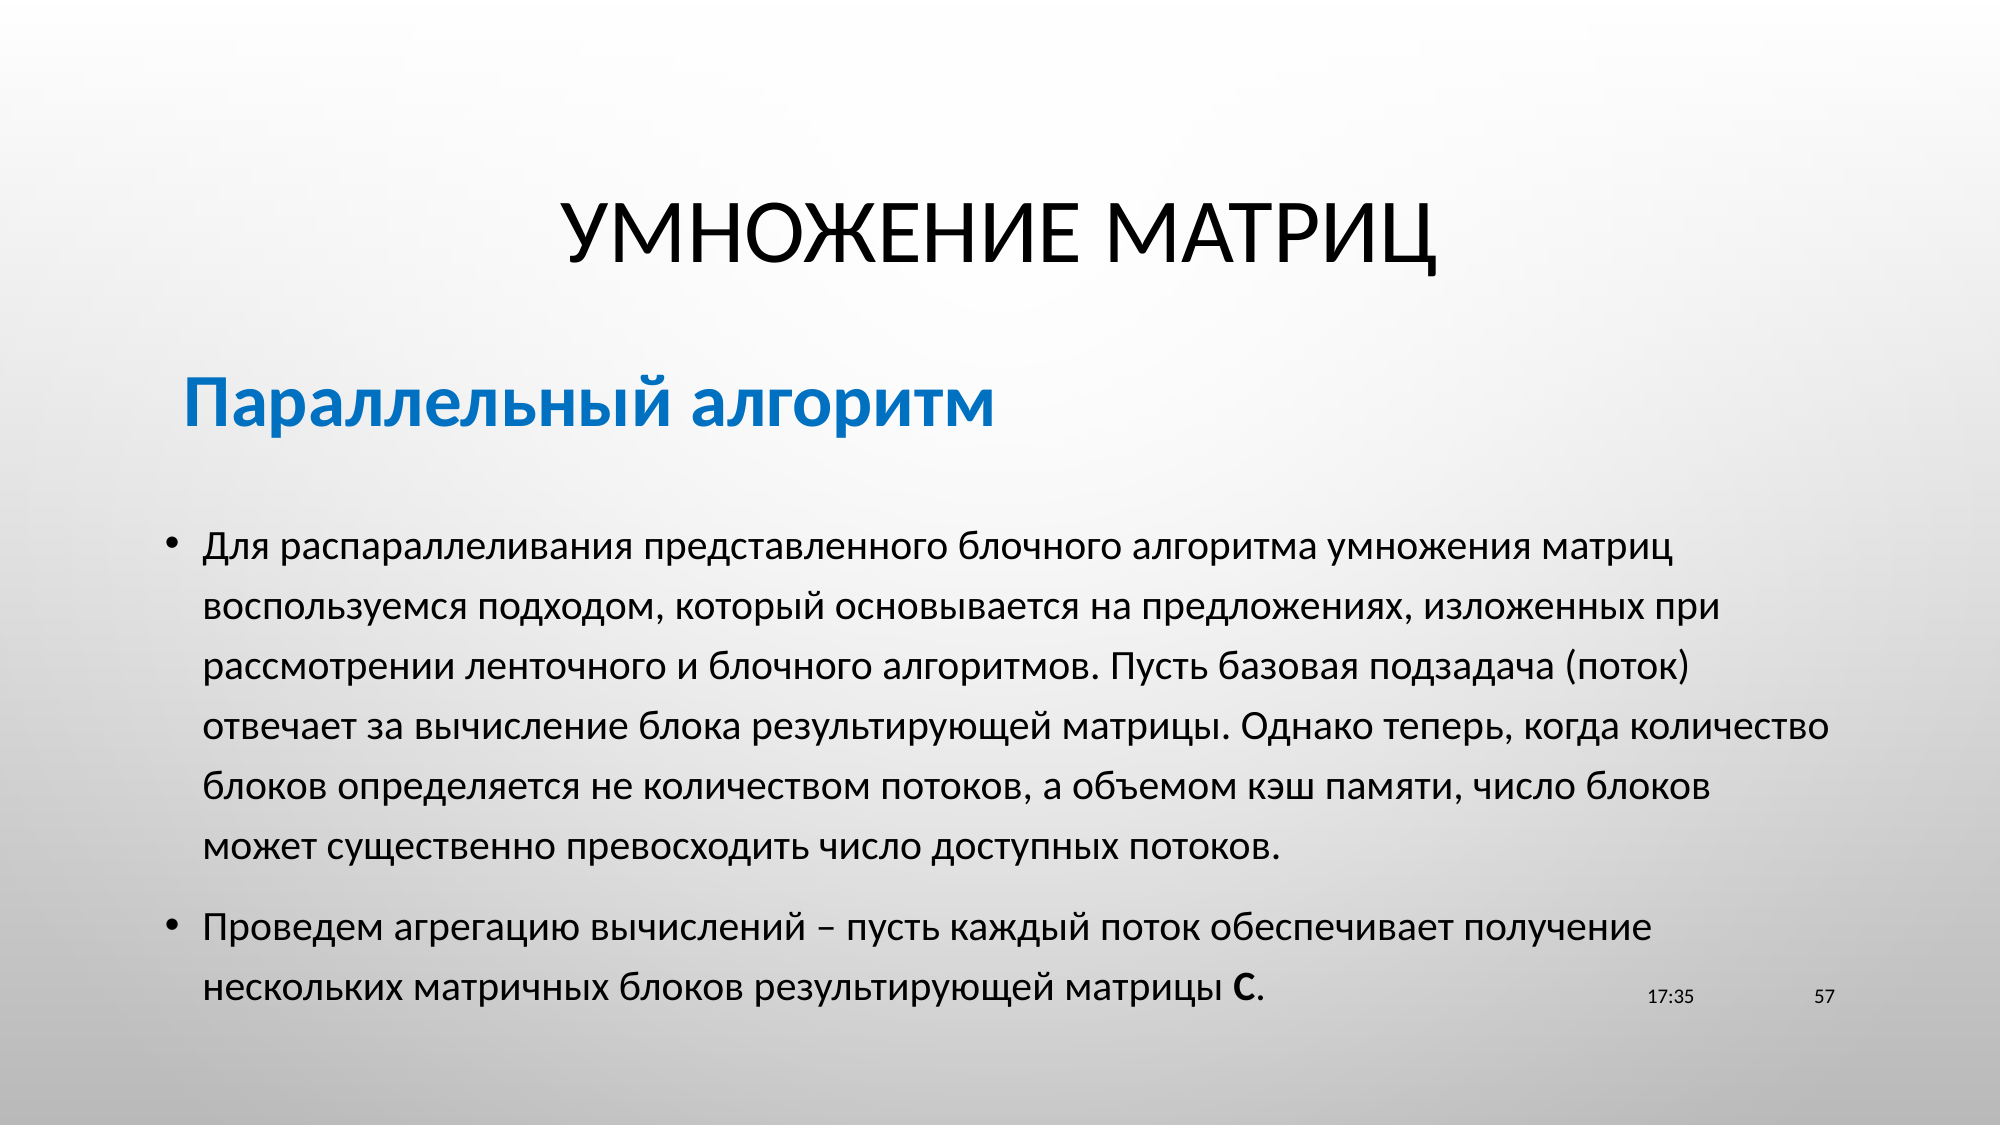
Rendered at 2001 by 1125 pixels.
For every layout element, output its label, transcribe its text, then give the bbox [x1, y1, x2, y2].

title Умножение матриц [149, 101, 1851, 326]
picture [0, 0, 2000, 1125]
slide_number 57 [1724, 965, 1851, 1025]
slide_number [1259, 965, 1710, 1025]
list Параллельный алгоритм Для распараллеливания представленного блочного алгоритма умножения матриц воспользуемся подходом, который основывается на предложениях, изложенных при рассмотрении ленточного и блочного алгоритмов. Пусть базовая подзадача (поток) отвечает за вычисление блока результирующей матрицы. Однако теперь, когда количество блоков определяется не количеством потоков, а объемом кэш памяти, число блоков может существенно превосходить число доступных потоков. Проведем агрегацию вычислений – пусть каждый поток обеспечивает получение нескольких матричных блоков результирующей матрицы C. [149, 326, 1851, 1025]
